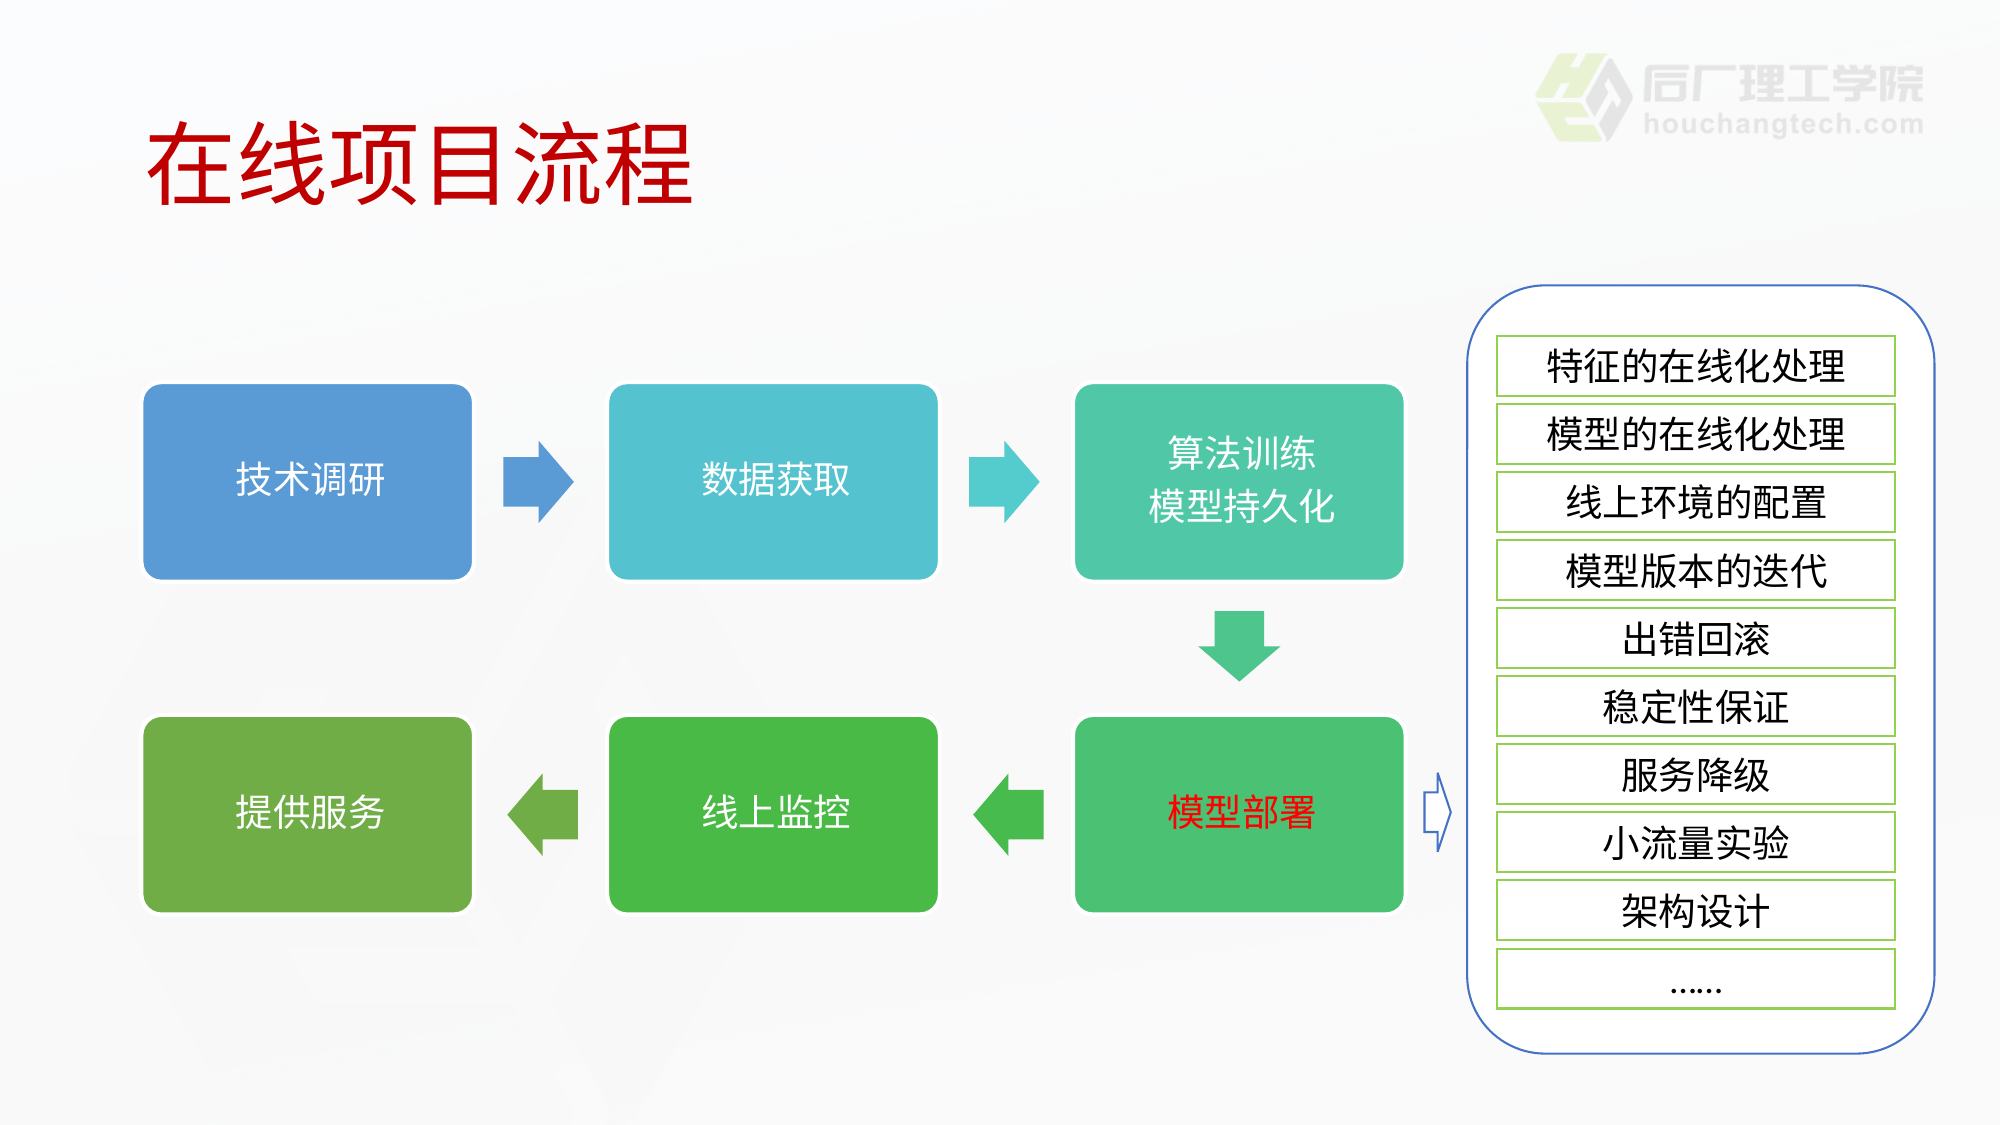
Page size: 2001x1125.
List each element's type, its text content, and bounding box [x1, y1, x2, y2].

text_box 线上环境的配置 [1548, 471, 1896, 532]
text_box 出错回滚 [1548, 608, 1896, 669]
text_box 架构设计 [1497, 880, 1896, 941]
text_box 小流量实验 [1548, 812, 1896, 873]
text_box 模型版本的迭代 [1548, 540, 1896, 601]
text_box 服务降级 [1548, 744, 1896, 805]
text_box [1467, 285, 1935, 1054]
text_box 特征的在线化处理 [1497, 335, 1896, 396]
title 在线项目流程 [136, 59, 1863, 278]
text_box …… [1497, 948, 1896, 1009]
text_box 模型的在线化处理 [1548, 403, 1896, 464]
text_box 稳定性保证 [1548, 676, 1896, 737]
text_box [0, 381, 1548, 915]
